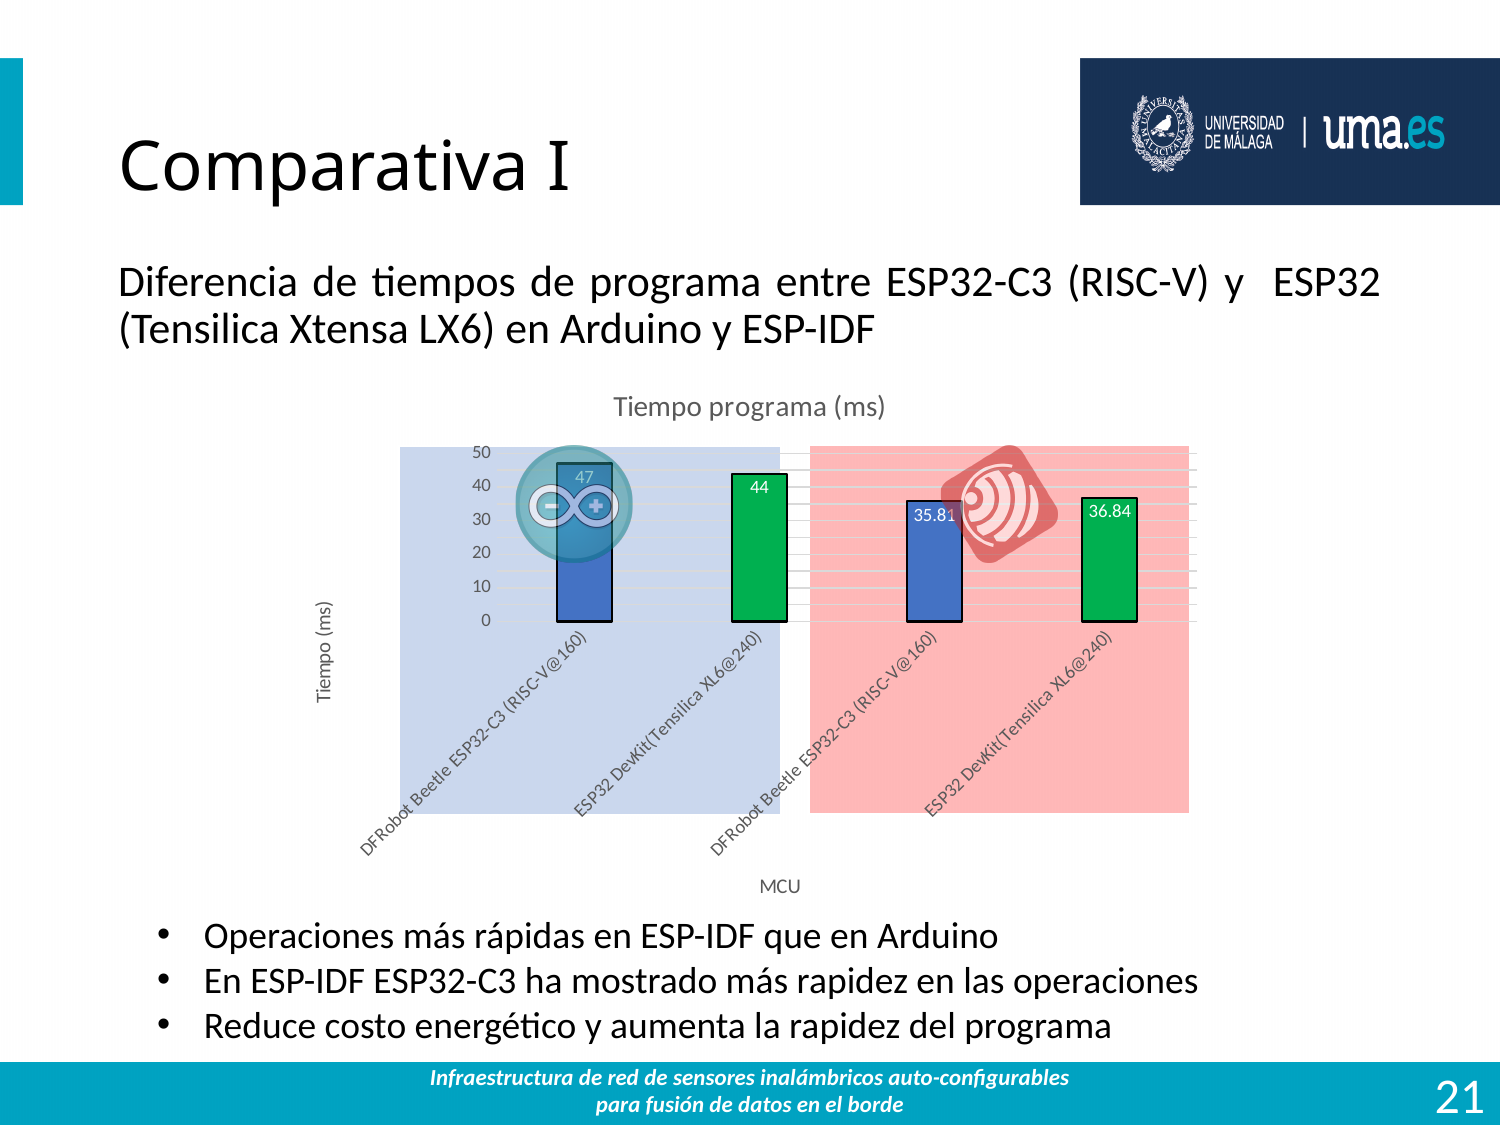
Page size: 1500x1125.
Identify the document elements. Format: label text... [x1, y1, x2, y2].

list Diferencia de tiempos de programa entre ESP32-C3 (RISC-V) y ESP32 (Tensilica Xtensa LX6) en Arduino y ESP-IDF [103, 251, 1397, 412]
chart [281, 366, 1219, 930]
picture [0, 0, 1500, 1125]
text_box Operaciones más rápidas en ESP-IDF que en Arduino En ESP-IDF ESP32-C3 ha mostrado más rapidez en las operaciones Reduce costo energético y aumenta la rapidez del programa [142, 903, 1215, 1054]
footer Infraestructura de red de sensores inalámbricos auto-configurables para fusión de datos en el borde [399, 1067, 1101, 1112]
title Comparativa I [103, 59, 1163, 251]
slide_number 20 [1162, 1063, 1500, 1124]
